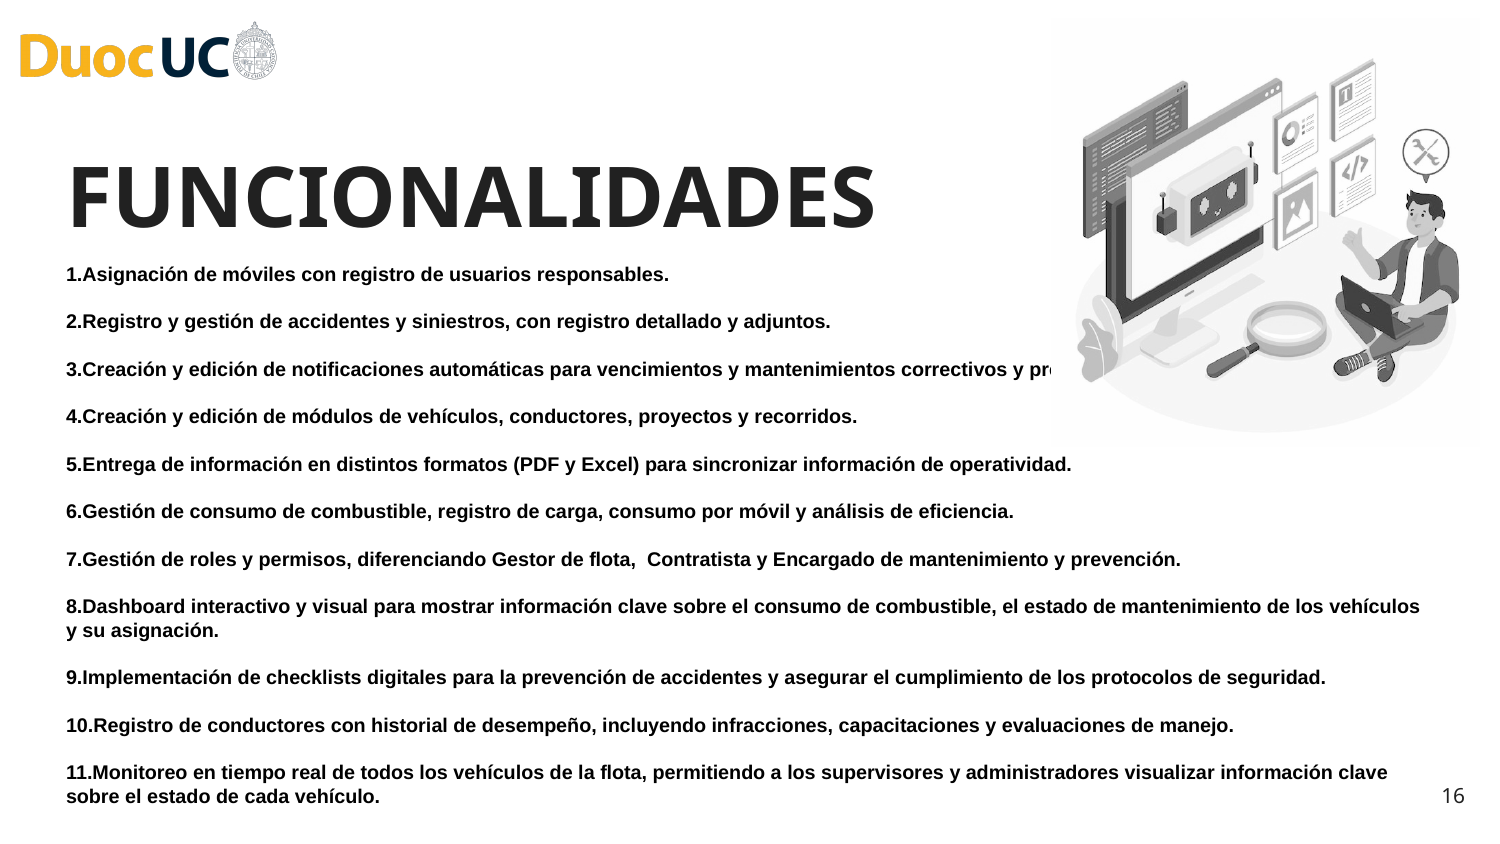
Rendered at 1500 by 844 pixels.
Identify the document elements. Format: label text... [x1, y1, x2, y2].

list 1.Asignación de móviles con registro de usuarios responsables. 2.Registro y gestión de accidentes y siniestros, con registro detallado y adjuntos. 3.Creación y edición de notificaciones automáticas para vencimientos y mantenimientos correctivos y preventivos. 4.Creación y edición de módulos de vehículos, conductores, proyectos y recorridos. 5.Entrega de información en distintos formatos (PDF y Excel) para sincronizar información de operatividad. 6.Gestión de consumo de combustible, registro de carga, consumo por móvil y análisis de eficiencia. 7.Gestión de roles y permisos, diferenciando Gestor de flota, Contratista y Encargado de mantenimiento y prevención. 8.Dashboard interactivo y visual para mostrar información clave sobre el consumo de combustible, el estado de mantenimiento de los vehículos y su asignación. 9.Implementación de checklists digitales para la prevención de accidentes y asegurar el cumplimiento de los protocolos de seguridad. 10.Registro de conductores con historial de desempeño, incluyendo infracciones, capacitaciones y evaluaciones de manejo. 11.Monitoreo en tiempo real de todos los vehículos de la flota, permitiendo a los supervisores y administradores visualizar información clave sobre el estado de cada vehículo. [51, 246, 1449, 830]
picture [17, 18, 281, 84]
picture [1051, 18, 1481, 447]
title FUNCIONALIDADES [51, 128, 1046, 246]
slide_number ‹#› [1389, 764, 1480, 830]
